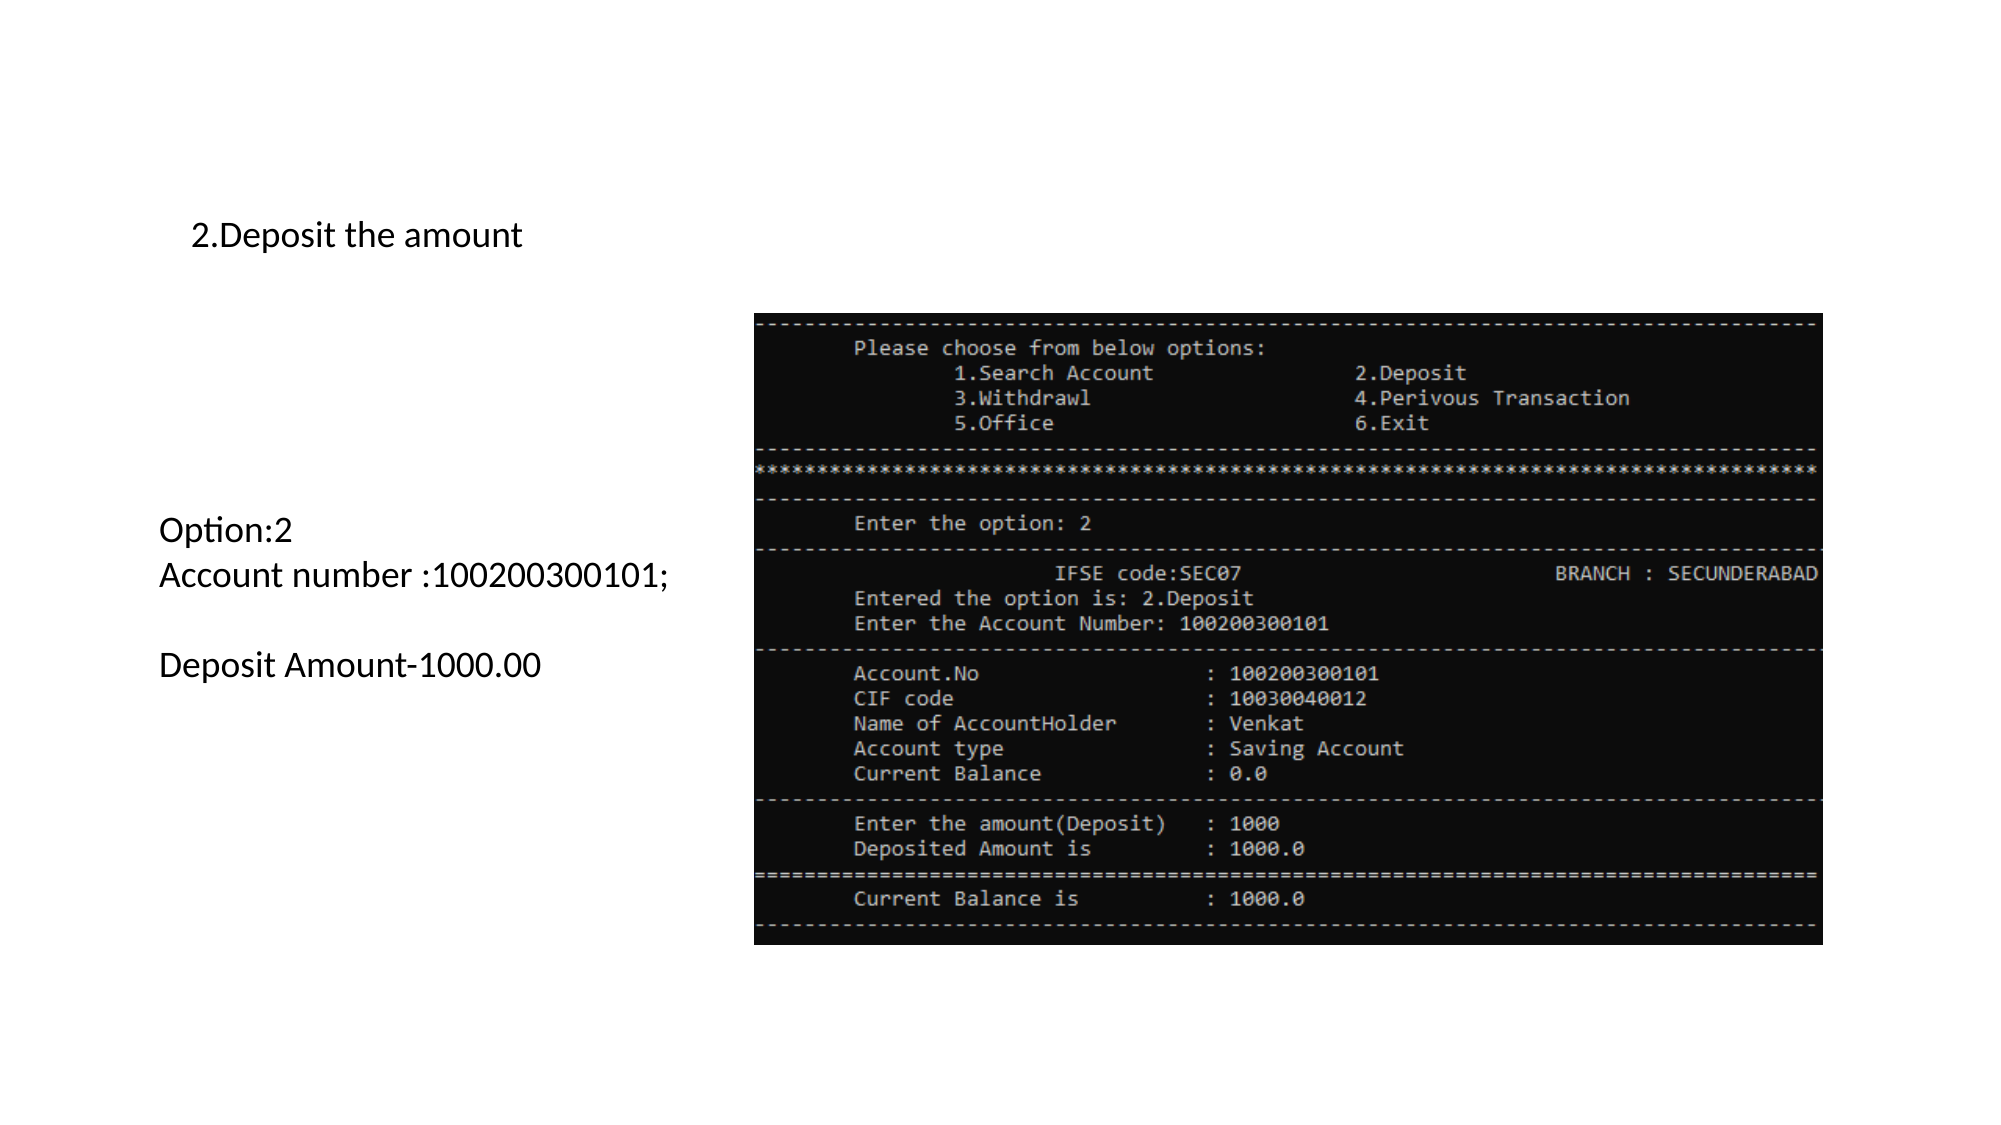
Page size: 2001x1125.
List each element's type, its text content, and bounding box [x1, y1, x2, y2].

picture [754, 313, 1823, 945]
text_box Option:2 Account number :100200300101; Deposit Amount-1000.00 [144, 497, 754, 693]
text_box 2.Deposit the amount [176, 202, 1026, 307]
